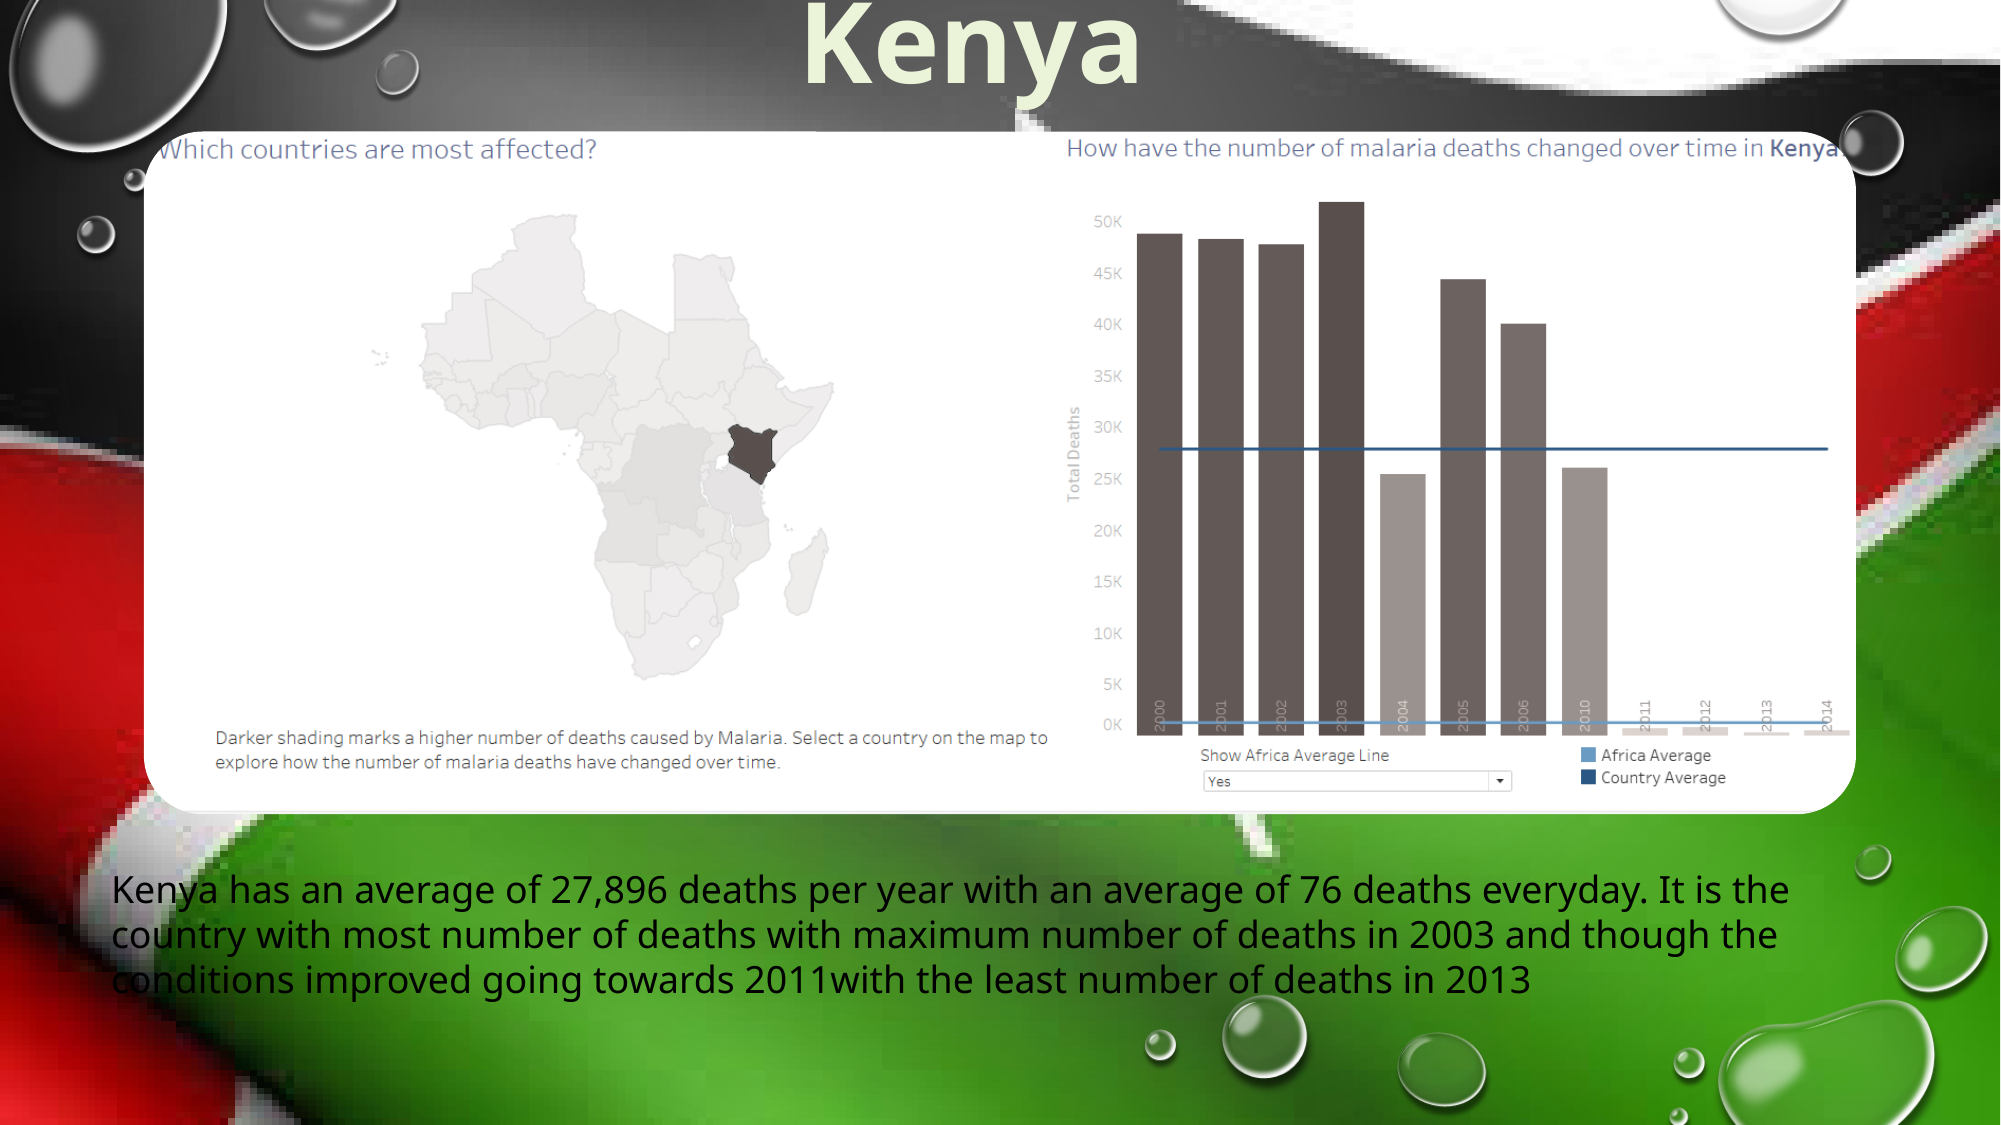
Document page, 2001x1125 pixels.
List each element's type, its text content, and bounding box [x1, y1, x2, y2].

picture [0, 0, 2001, 1125]
text_box Kenya [783, 0, 1161, 114]
text_box Kenya has an average of 27,896 deaths per year with an average of 76 deaths everyday. It is the country with most number of deaths with maximum number of deaths in 2003 and though the conditions improved going towards 2011with the least number of deaths in 2013 [96, 858, 1900, 1009]
